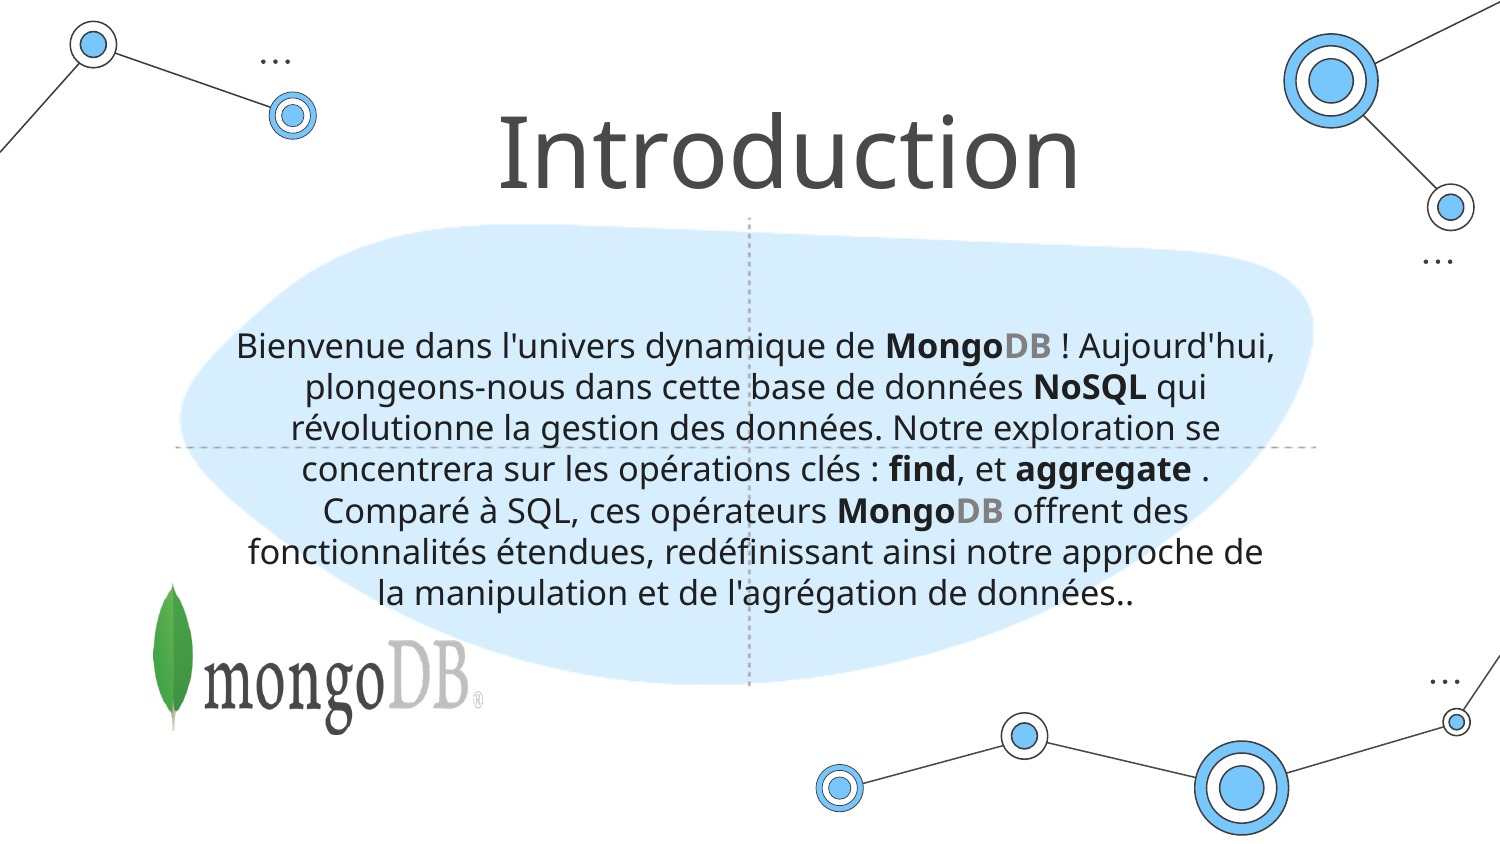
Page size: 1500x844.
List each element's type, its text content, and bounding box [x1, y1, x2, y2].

text_box Introduction [482, 81, 1219, 216]
picture [153, 217, 1317, 736]
